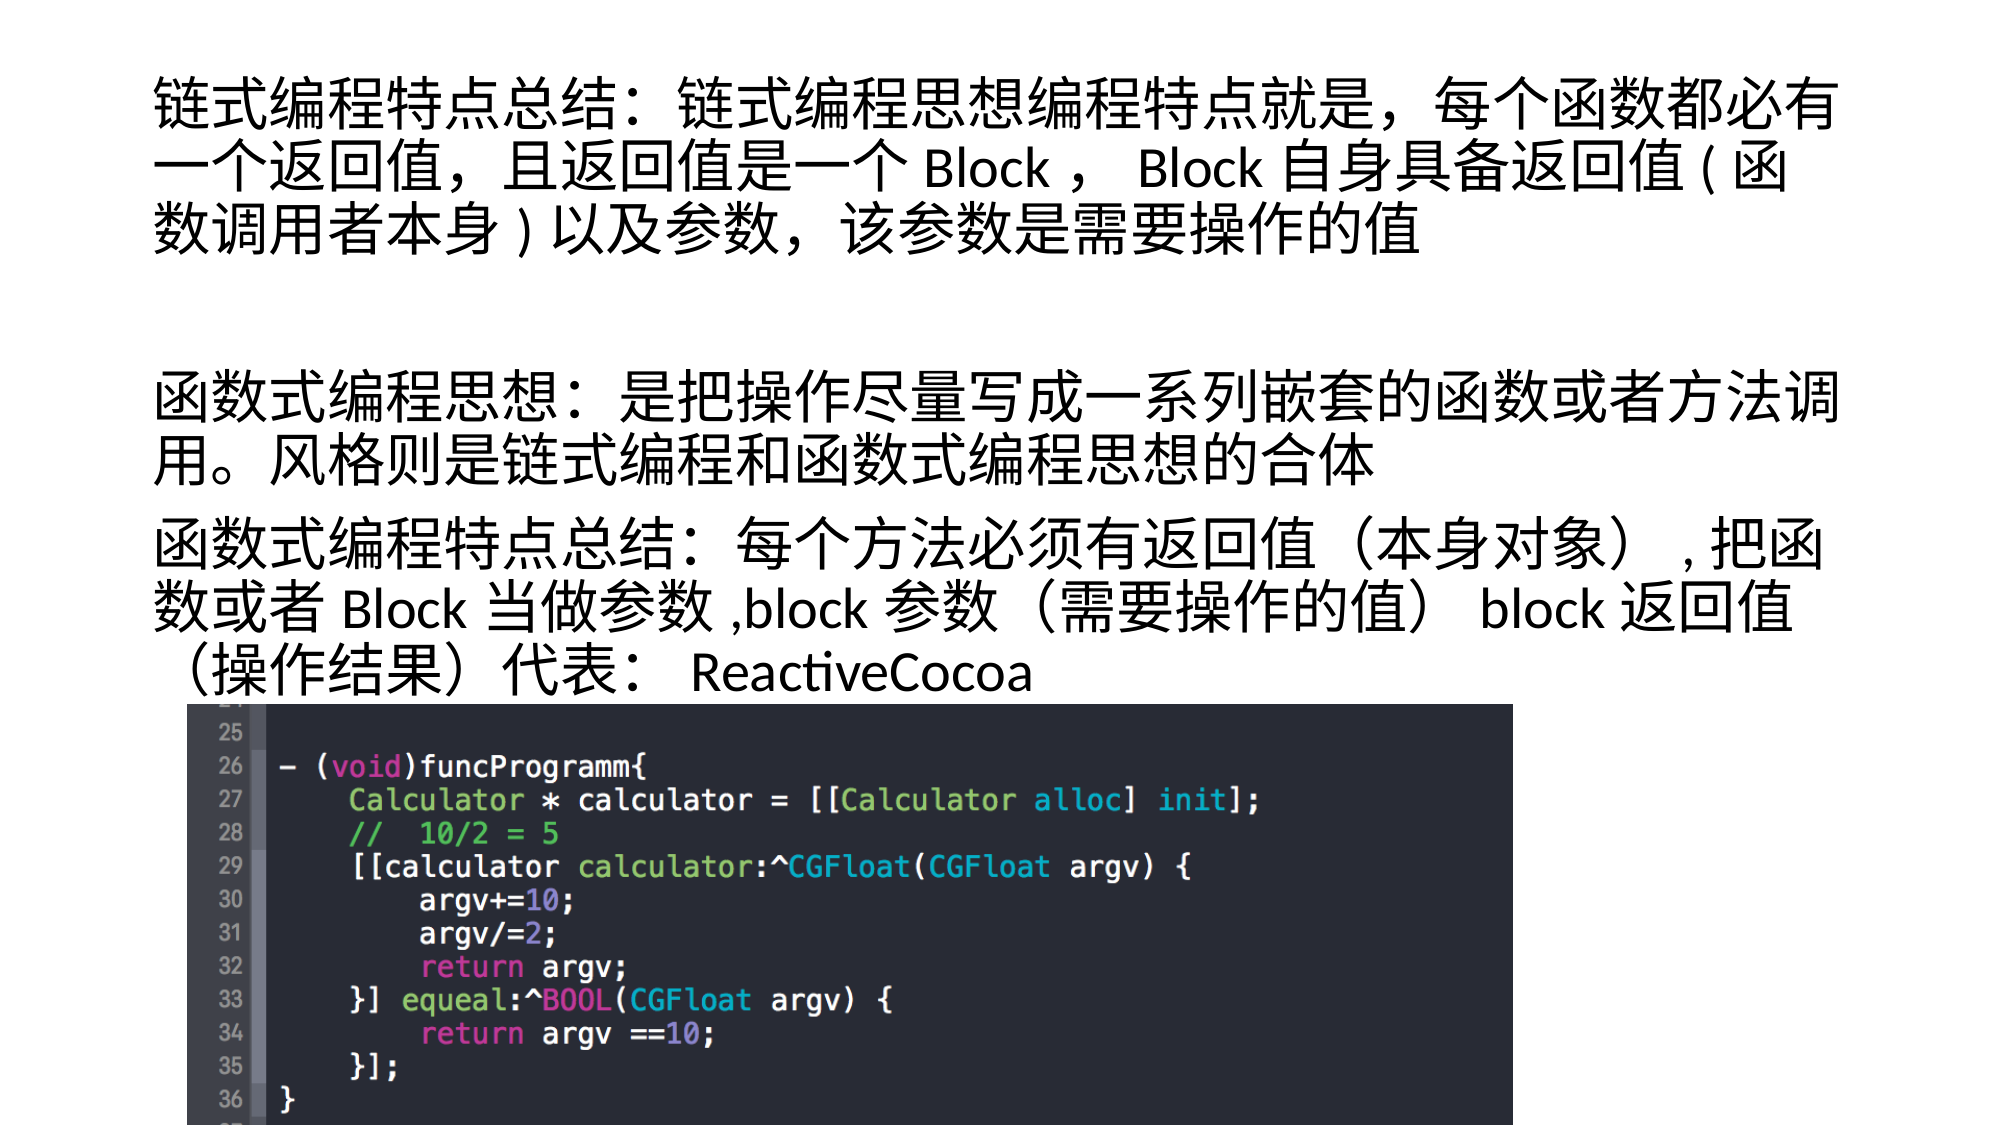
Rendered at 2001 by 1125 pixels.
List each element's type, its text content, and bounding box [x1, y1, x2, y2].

list 链式编程特点总结：链式编程思想编程特点就是，每个函数都必有一个返回值，且返回值是一个Block，Block自身具备返回值(函数调用者本身)以及参数，该参数是需要操作的值 函数式编程思想：是把操作尽量写成一系列嵌套的函数或者方法调用。风格则是链式编程和函数式编程思想的合体 函数式编程特点总结：每个方法必须有返回值（本身对象）,把函数或者Block当做参数,block参数（需要操作的值）block返回值（操作结果）代表：ReactiveCocoa [137, 67, 1863, 1098]
picture [187, 704, 1513, 1125]
